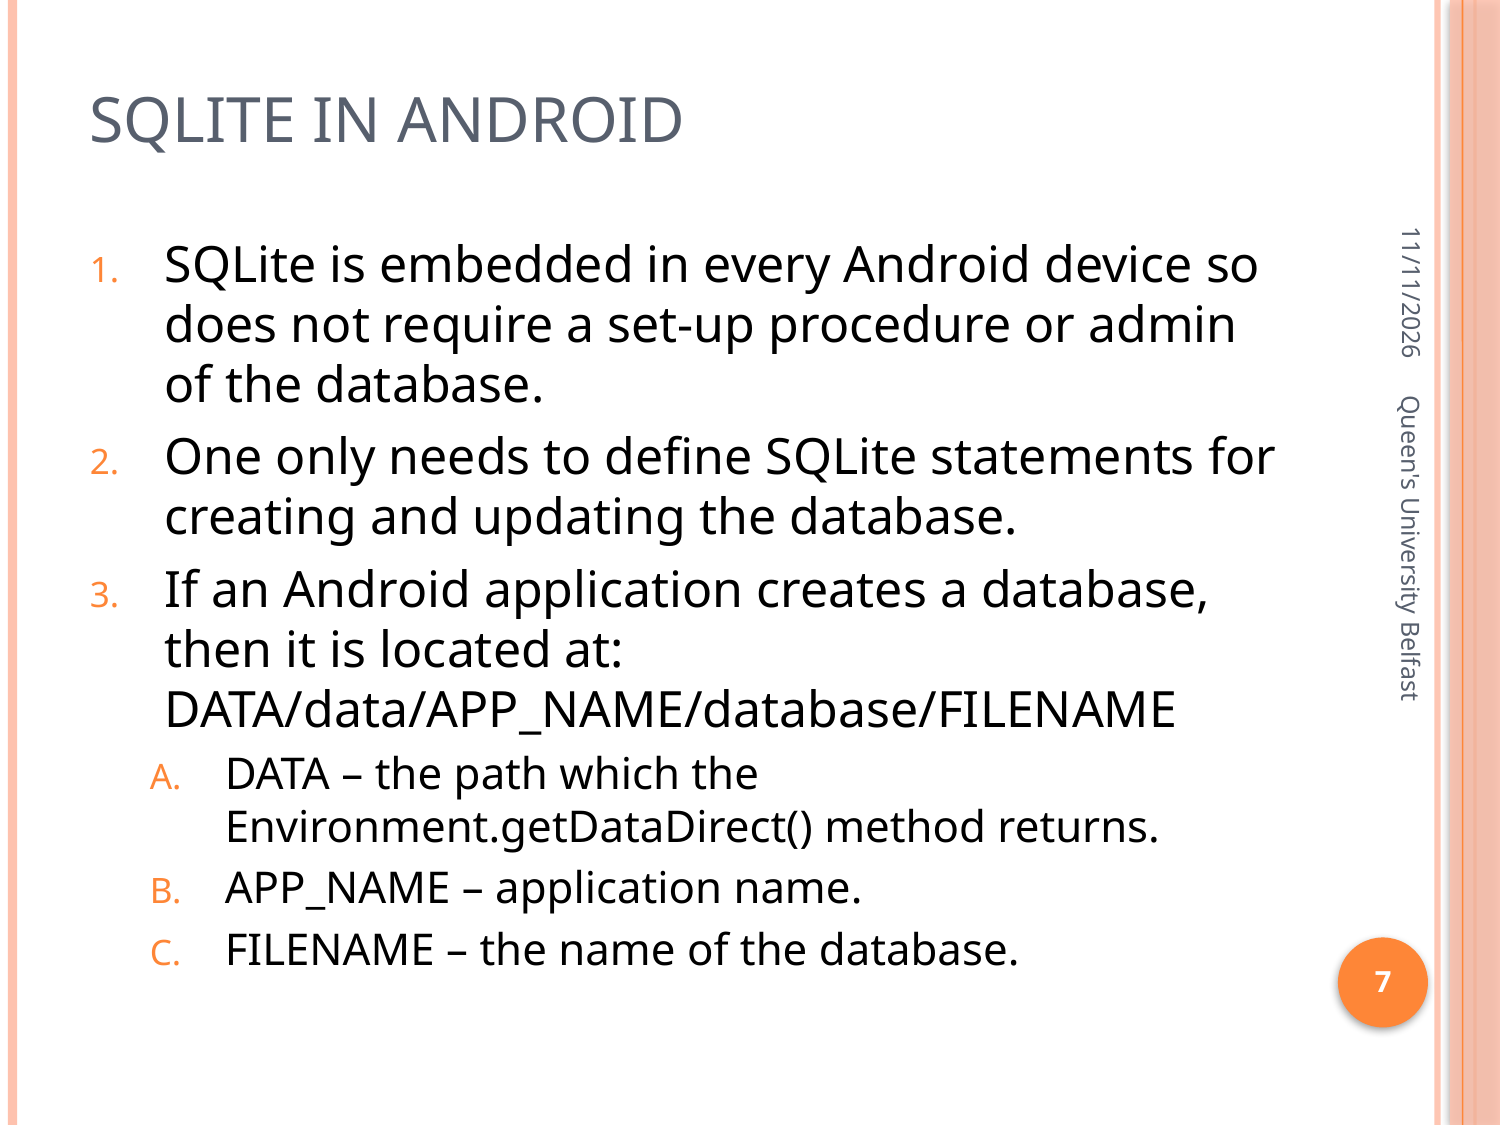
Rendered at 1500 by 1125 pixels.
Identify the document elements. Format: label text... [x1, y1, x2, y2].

list SQLite is embedded in every Android device so does not require a set-up procedure or admin of the database. One only needs to define SQLite statements for creating and updating the database. If an Android application creates a database, then it is located at: DATA/data/APP_NAME/database/FILENAME DATA – the path which the Environment.getDataDirect() method returns. APP_NAME – application name. FILENAME – the name of the database. [75, 224, 1300, 1062]
slide_number 7 [1333, 940, 1434, 1027]
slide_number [1378, 43, 1442, 374]
footer Queen's University Belfast [1379, 380, 1440, 906]
title Sqlite in android [75, 45, 1300, 163]
